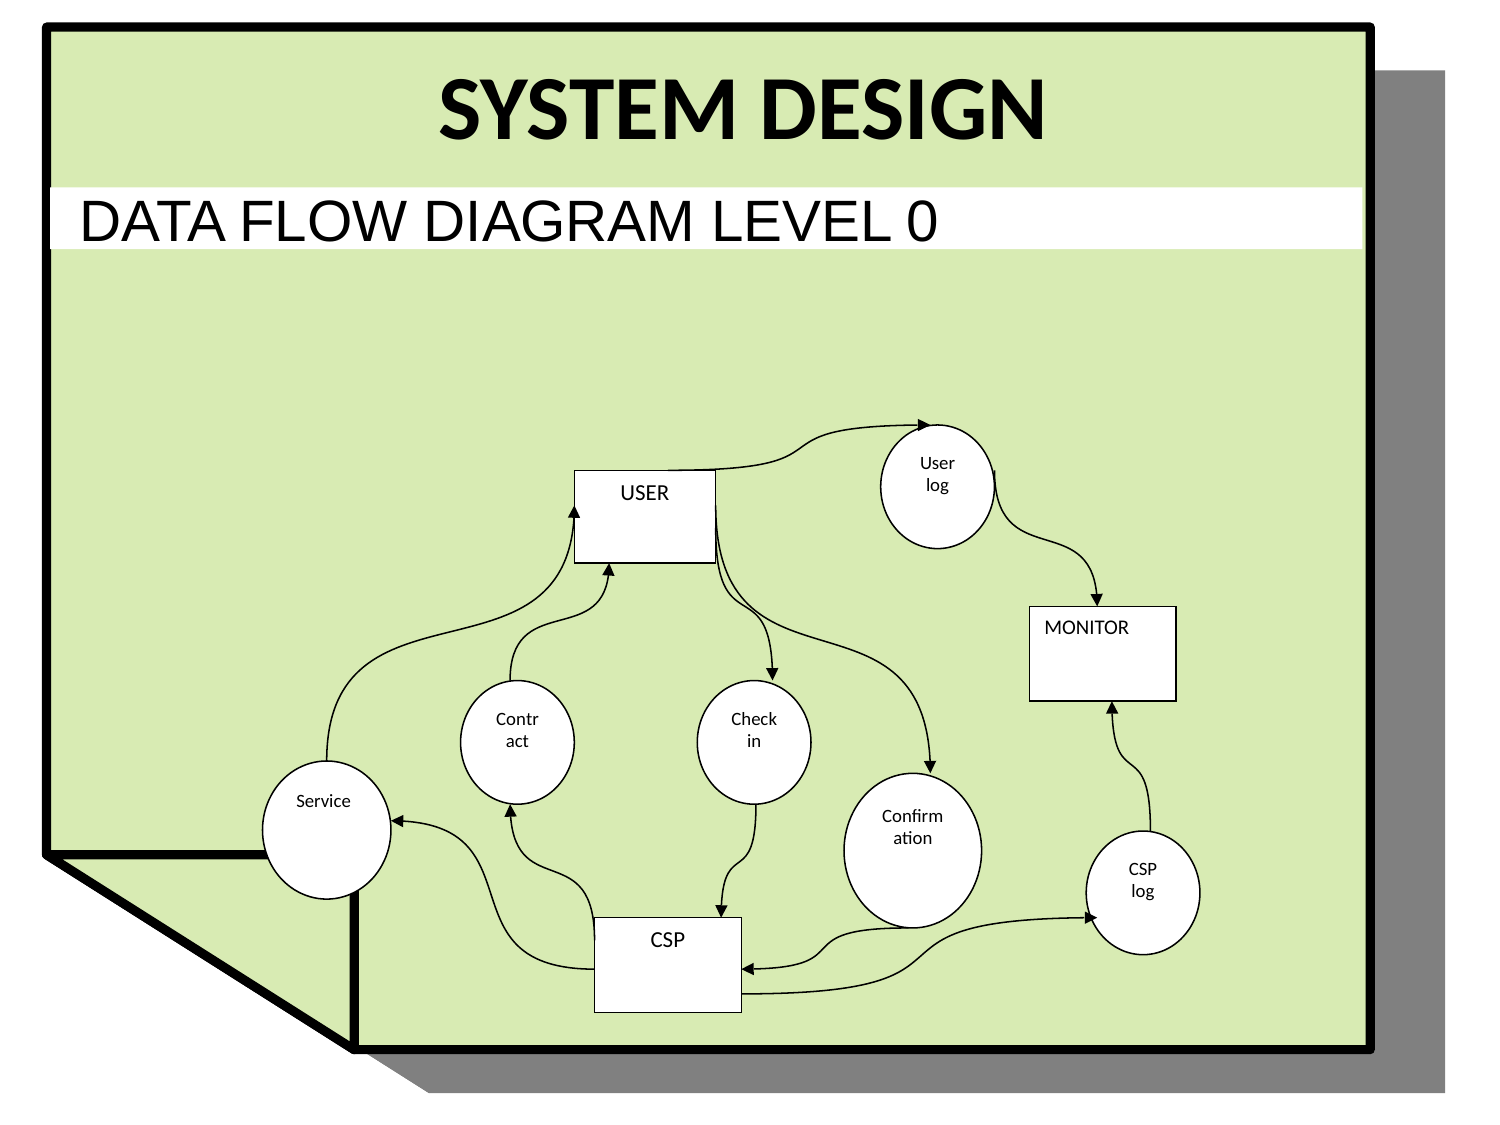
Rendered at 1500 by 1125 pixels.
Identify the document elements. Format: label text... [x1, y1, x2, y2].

title SYSTEM DESIGN [99, 37, 1388, 168]
text_box DATA FLOW DIAGRAM LEVEL 0 [50, 187, 1363, 250]
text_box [262, 424, 1201, 1013]
